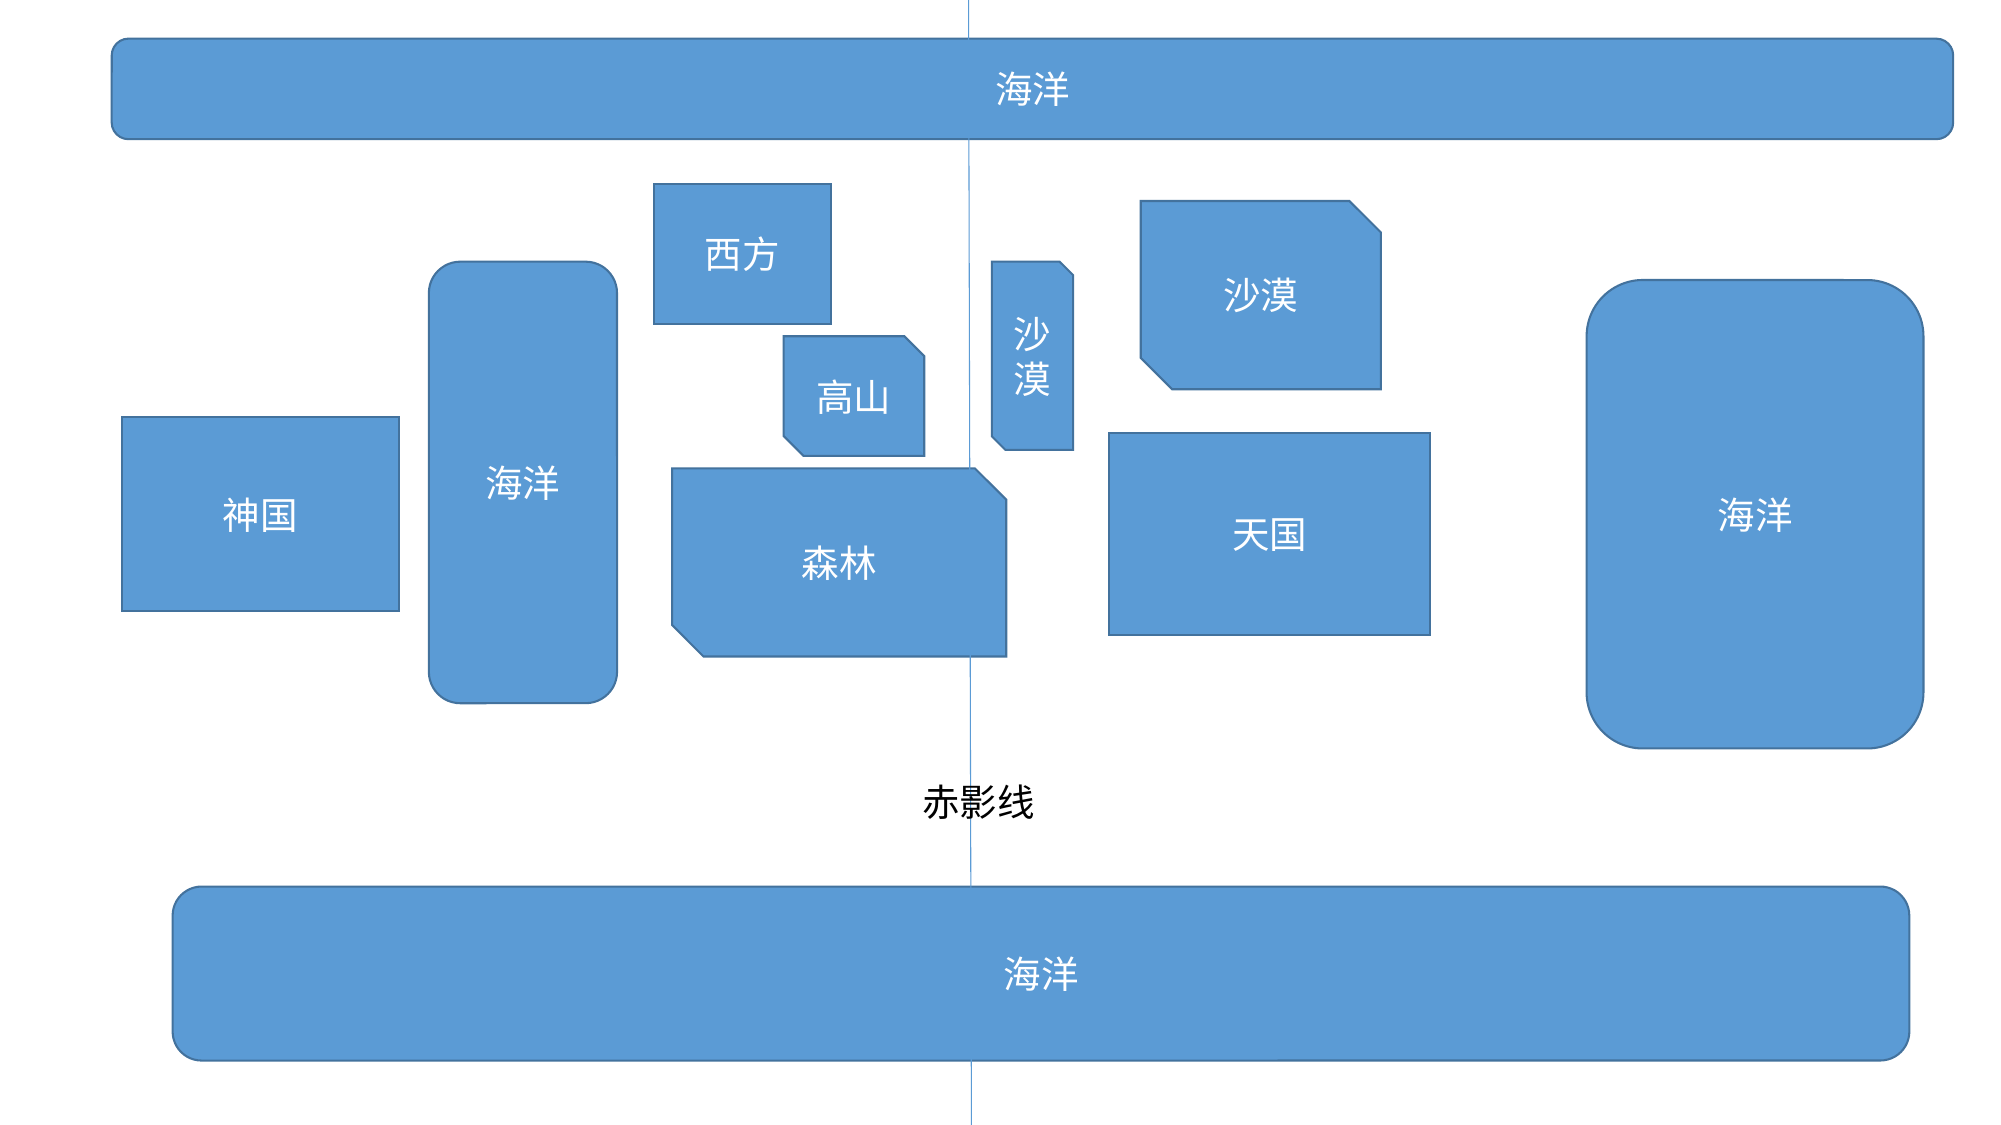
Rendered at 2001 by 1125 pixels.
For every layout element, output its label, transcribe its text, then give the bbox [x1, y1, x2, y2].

text_box 神国 [121, 416, 400, 612]
text_box 赤影线 [972, 771, 1574, 831]
text_box 海洋 [972, 885, 1911, 1062]
text_box 森林 [671, 467, 968, 658]
text_box 海洋 [427, 260, 619, 705]
text_box 森林 [972, 467, 1008, 658]
text_box 海洋 [110, 37, 968, 141]
text_box 西方 [653, 183, 832, 325]
text_box 高山 [782, 335, 926, 457]
text_box 沙漠 [990, 260, 1075, 451]
text_box 赤影线 [907, 771, 968, 831]
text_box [968, 0, 972, 1125]
text_box 天国 [1108, 432, 1431, 636]
text_box 海洋 [972, 37, 1955, 141]
text_box 海洋 [1585, 278, 1925, 750]
text_box 海洋 [171, 885, 968, 1062]
text_box 沙漠 [1139, 199, 1382, 391]
